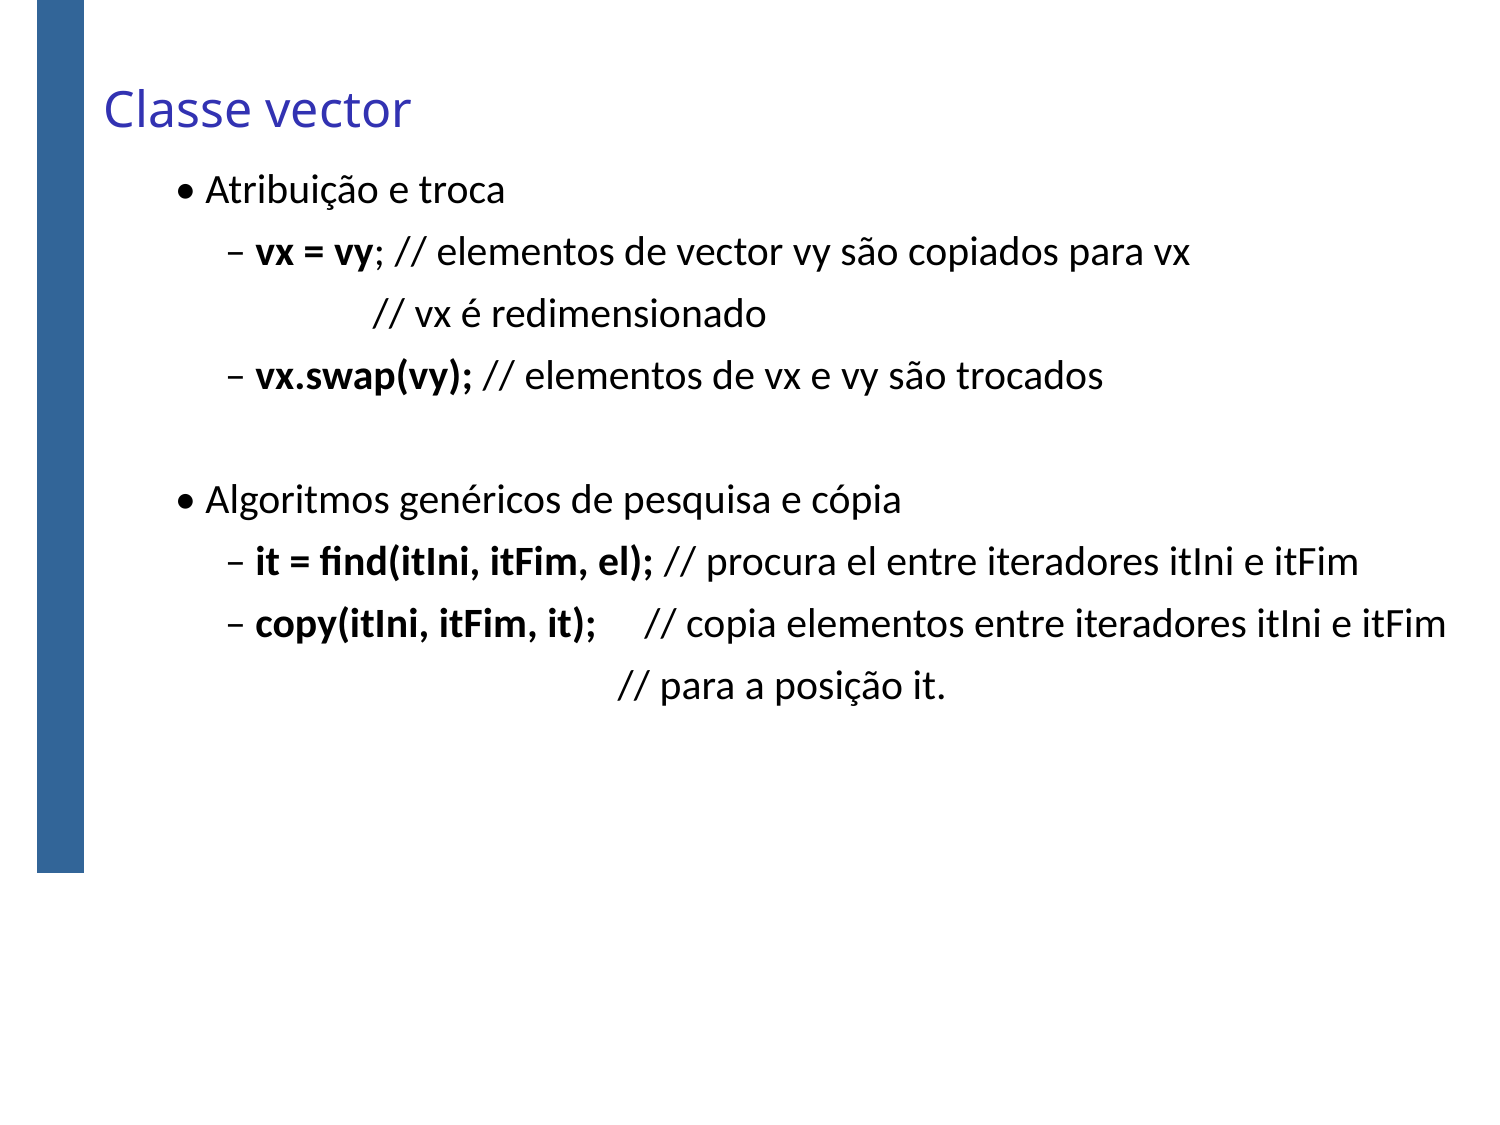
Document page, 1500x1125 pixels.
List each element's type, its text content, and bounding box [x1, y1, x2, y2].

text_box • Atribuição e troca – vx = vy; // elementos de vector vy são copiados para vx // vx é redimensionado – vx.swap(vy); // elementos de vx e vy são trocados • Algoritmos genéricos de pesquisa e cópia – it = find(itIni, itFim, el); // procura el entre iteradores itIni e itFim – copy(itIni, itFim, it); // copia elementos entre iteradores itIni e itFim // para a posição it. [169, 149, 1500, 708]
title Classe vector [101, 75, 788, 266]
